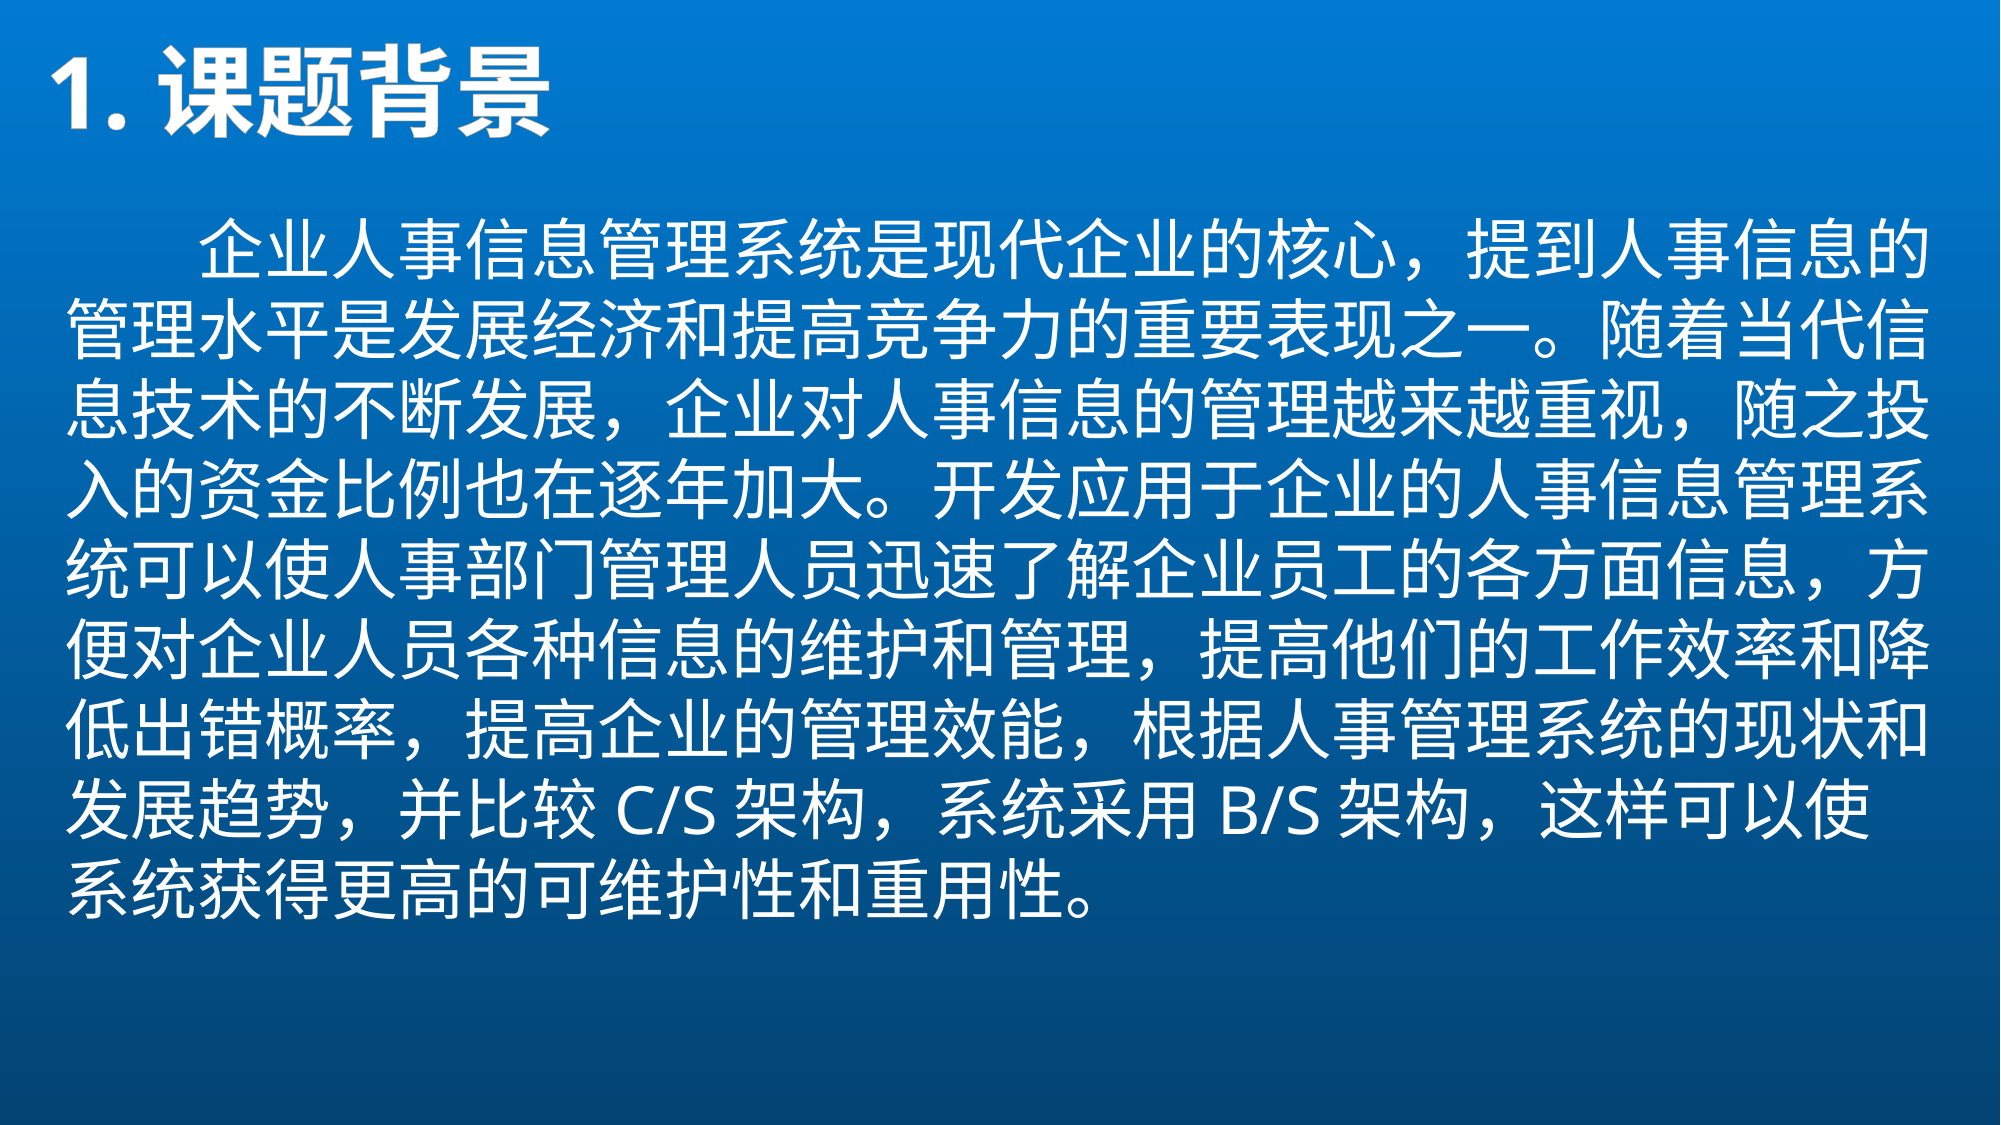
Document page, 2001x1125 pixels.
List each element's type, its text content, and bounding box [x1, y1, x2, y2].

subtitle 企业人事信息管理系统是现代企业的核心，提到人事信息的管理水平是发展经济和提高竞争力的重要表现之一。随着当代信息技术的不断发展，企业对人事信息的管理越来越重视，随之投入的资金比例也在逐年加大。开发应用于企业的人事信息管理系统可以使人事部门管理人员迅速了解企业员工的各方面信息，方便对企业人员各种信息的维护和管理，提高他们的工作效率和降低出错概率，提高企业的管理效能，根据人事管理系统的现状和发展趋势，并比较C/S架构，系统采用B/S架构，这样可以使系统获得更高的可维护性和重用性。 [49, 200, 1951, 1040]
title 1.课题背景 [30, 2, 1970, 158]
